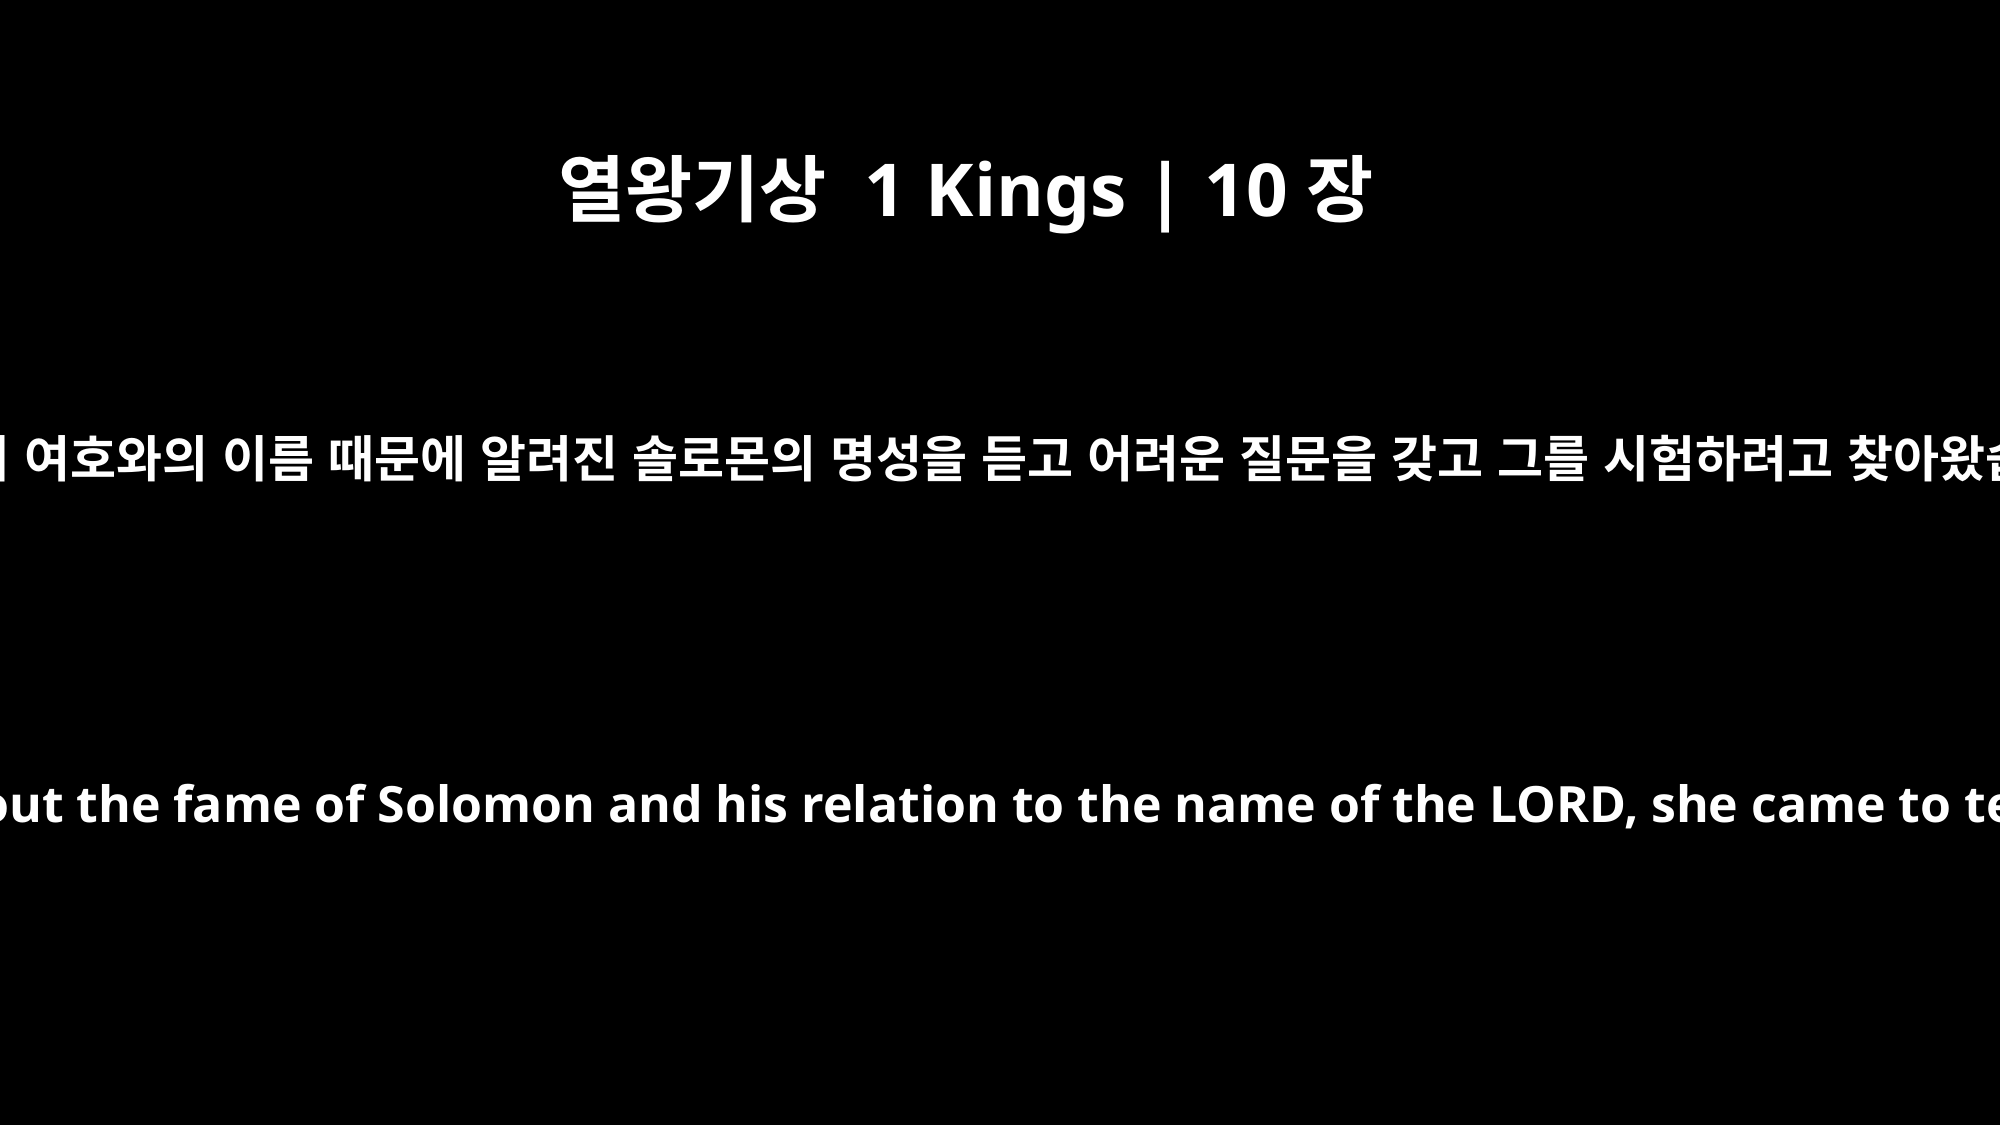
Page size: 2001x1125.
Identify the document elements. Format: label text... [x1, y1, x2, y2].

text_box 열왕기상 1 Kings | 10장 [543, 136, 1389, 239]
text_box ﻿1 스바 여왕이 여호와의 이름 때문에 알려진 솔로몬의 명성을 듣고 어려운 질문을 갖고 그를 시험하려고 찾아왔습니다. [0, 359, 2000, 495]
text_box When the queen of Sheba heard about the fame of Solomon and his relation to the name of the LORD, she came to test him with hard questions. [0, 764, 2000, 840]
